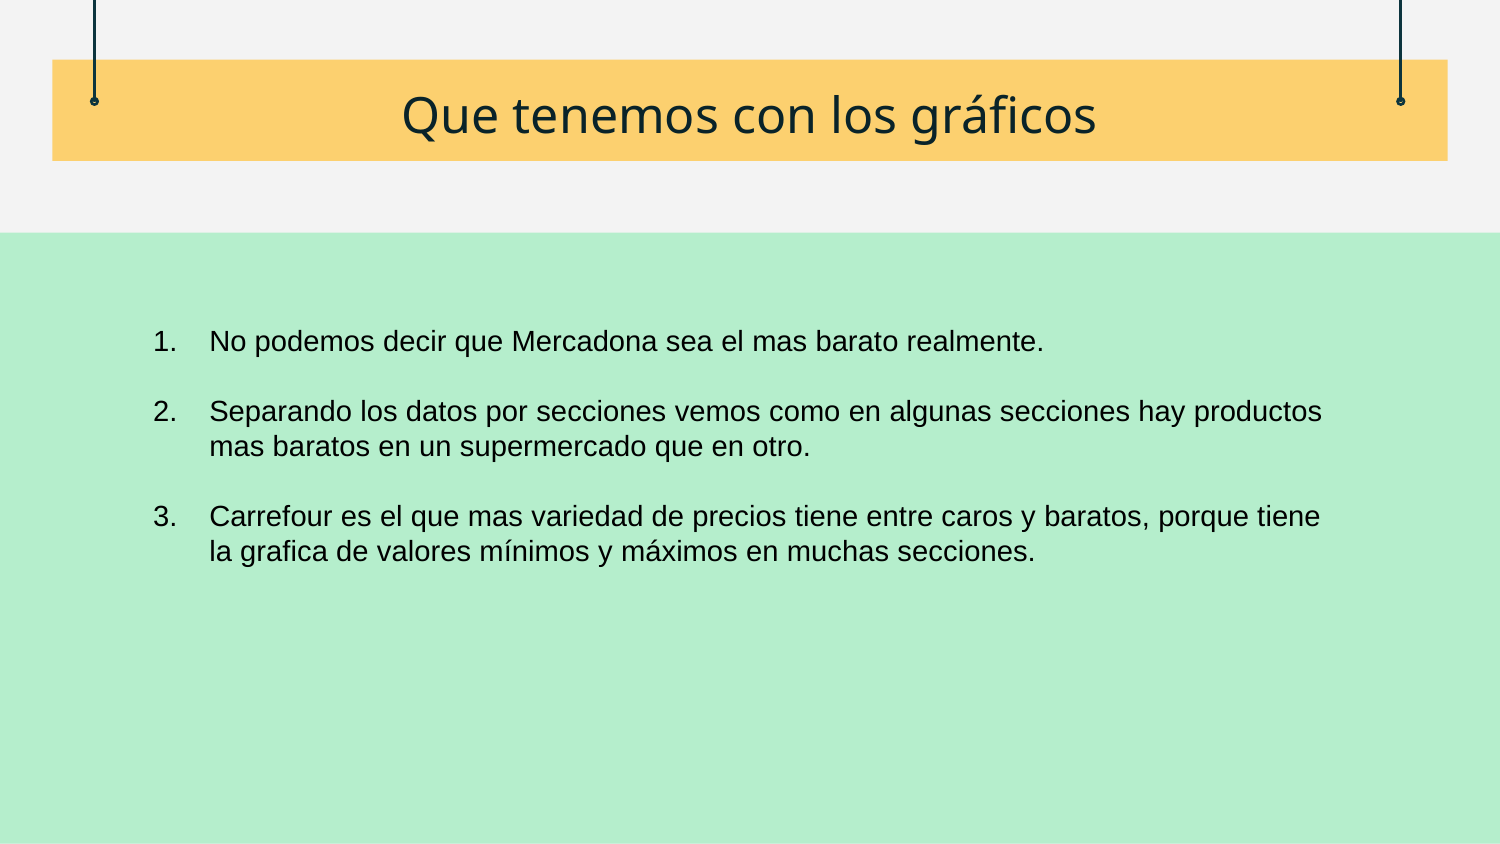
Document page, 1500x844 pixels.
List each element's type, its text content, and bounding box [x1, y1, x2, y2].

title Que tenemos con los gráficos [225, 68, 1274, 164]
text_box No podemos decir que Mercadona sea el mas barato realmente. Separando los datos por secciones vemos como en algunas secciones hay productos mas baratos en un supermercado que en otro. Carrefour es el que mas variedad de precios tiene entre caros y baratos, porque tiene la grafica de valores mínimos y máximos en muchas secciones. [138, 315, 1349, 575]
